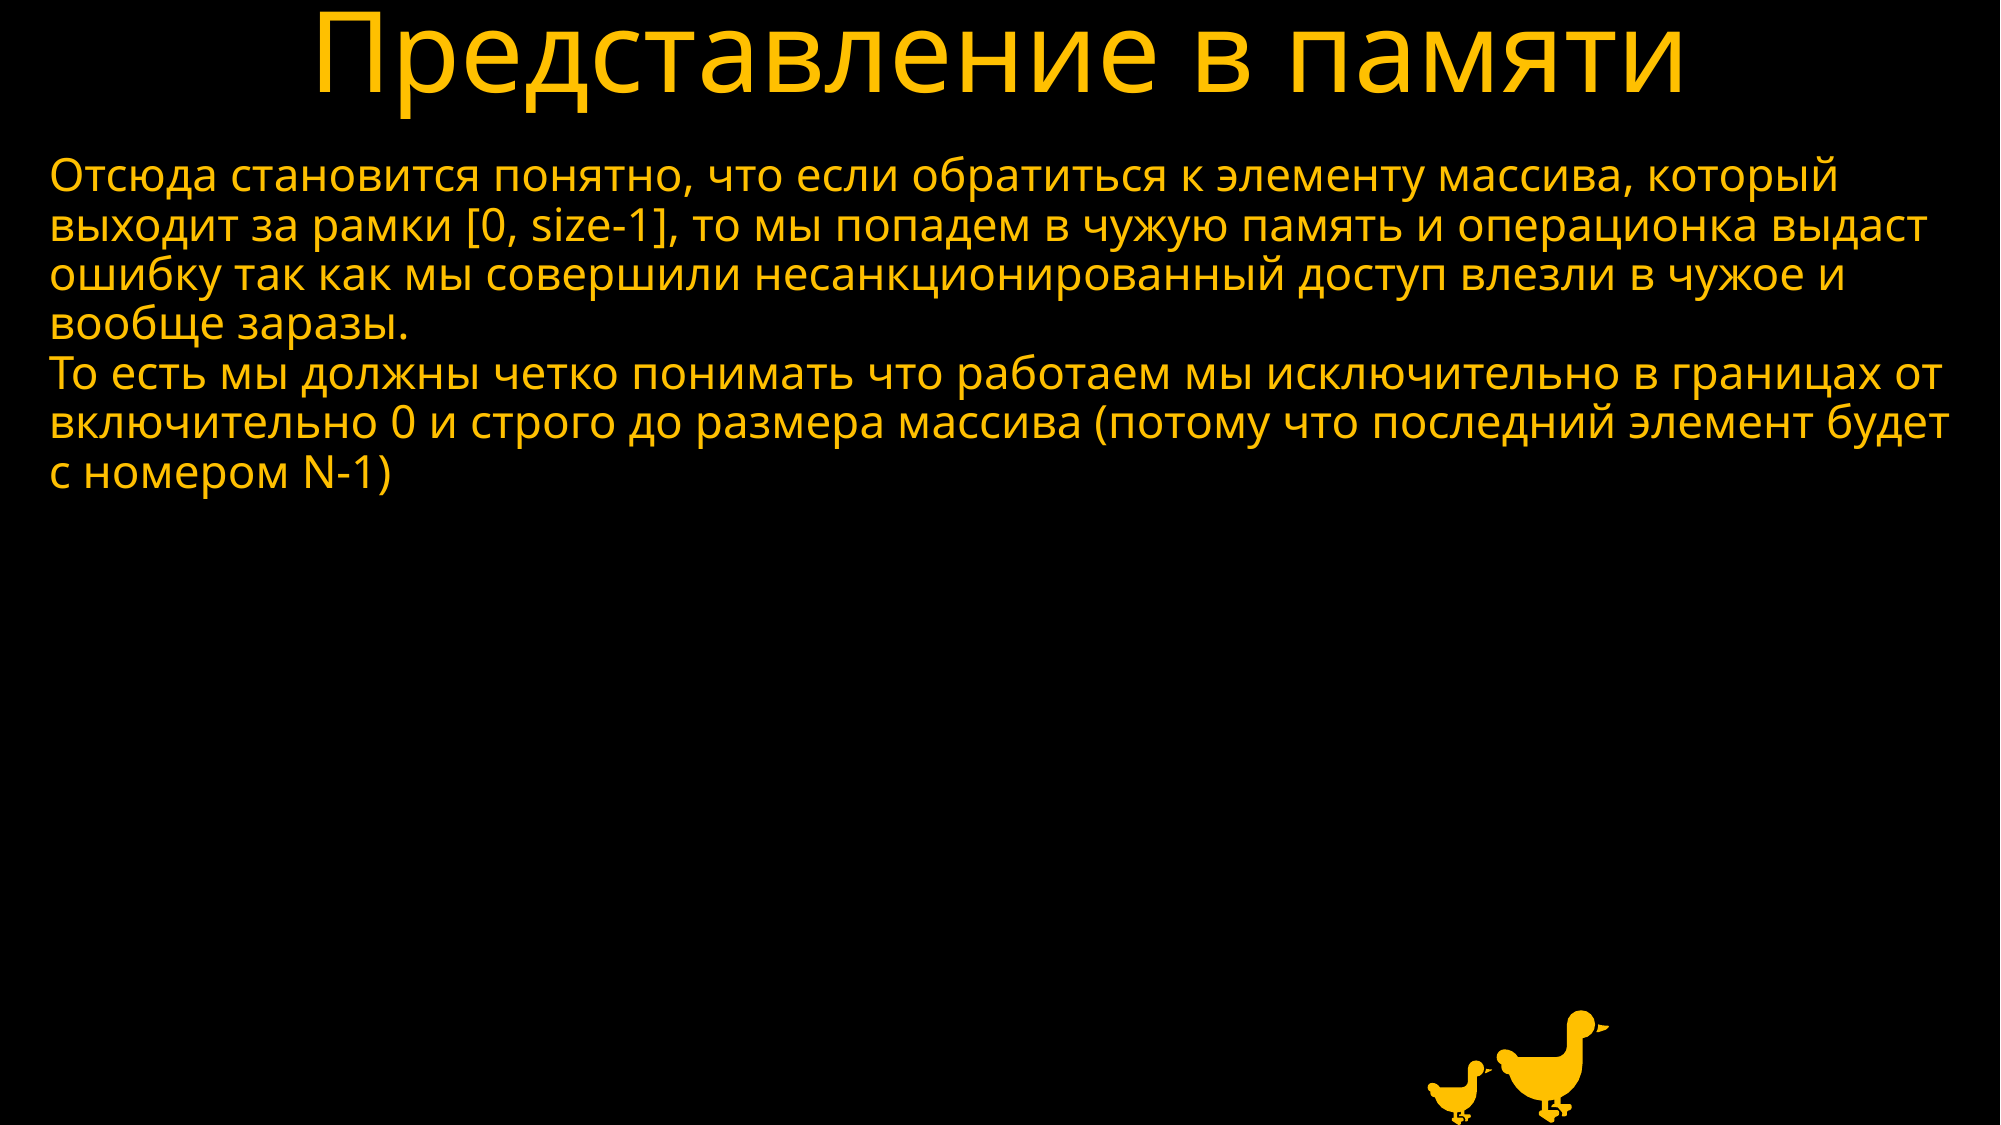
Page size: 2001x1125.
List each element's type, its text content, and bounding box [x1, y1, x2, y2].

text_box Отсюда становится понятно, что если обратиться к элементу массива, который выходит за рамки [0, size-1], то мы попадем в чужую память и операционка выдаст ошибку так как мы совершили несанкционированный доступ влезли в чужое и вообще заразы. То есть мы должны четко понимать что работаем мы исключительно в границах от включительно 0 и строго до размера массива (потому что последний элемент будет с номером N-1) [33, 88, 1994, 563]
text_box [1496, 1010, 1596, 1123]
text_box [1596, 1024, 1610, 1033]
text_box [1427, 1060, 1493, 1125]
title Представление в памяти [137, 0, 1863, 88]
